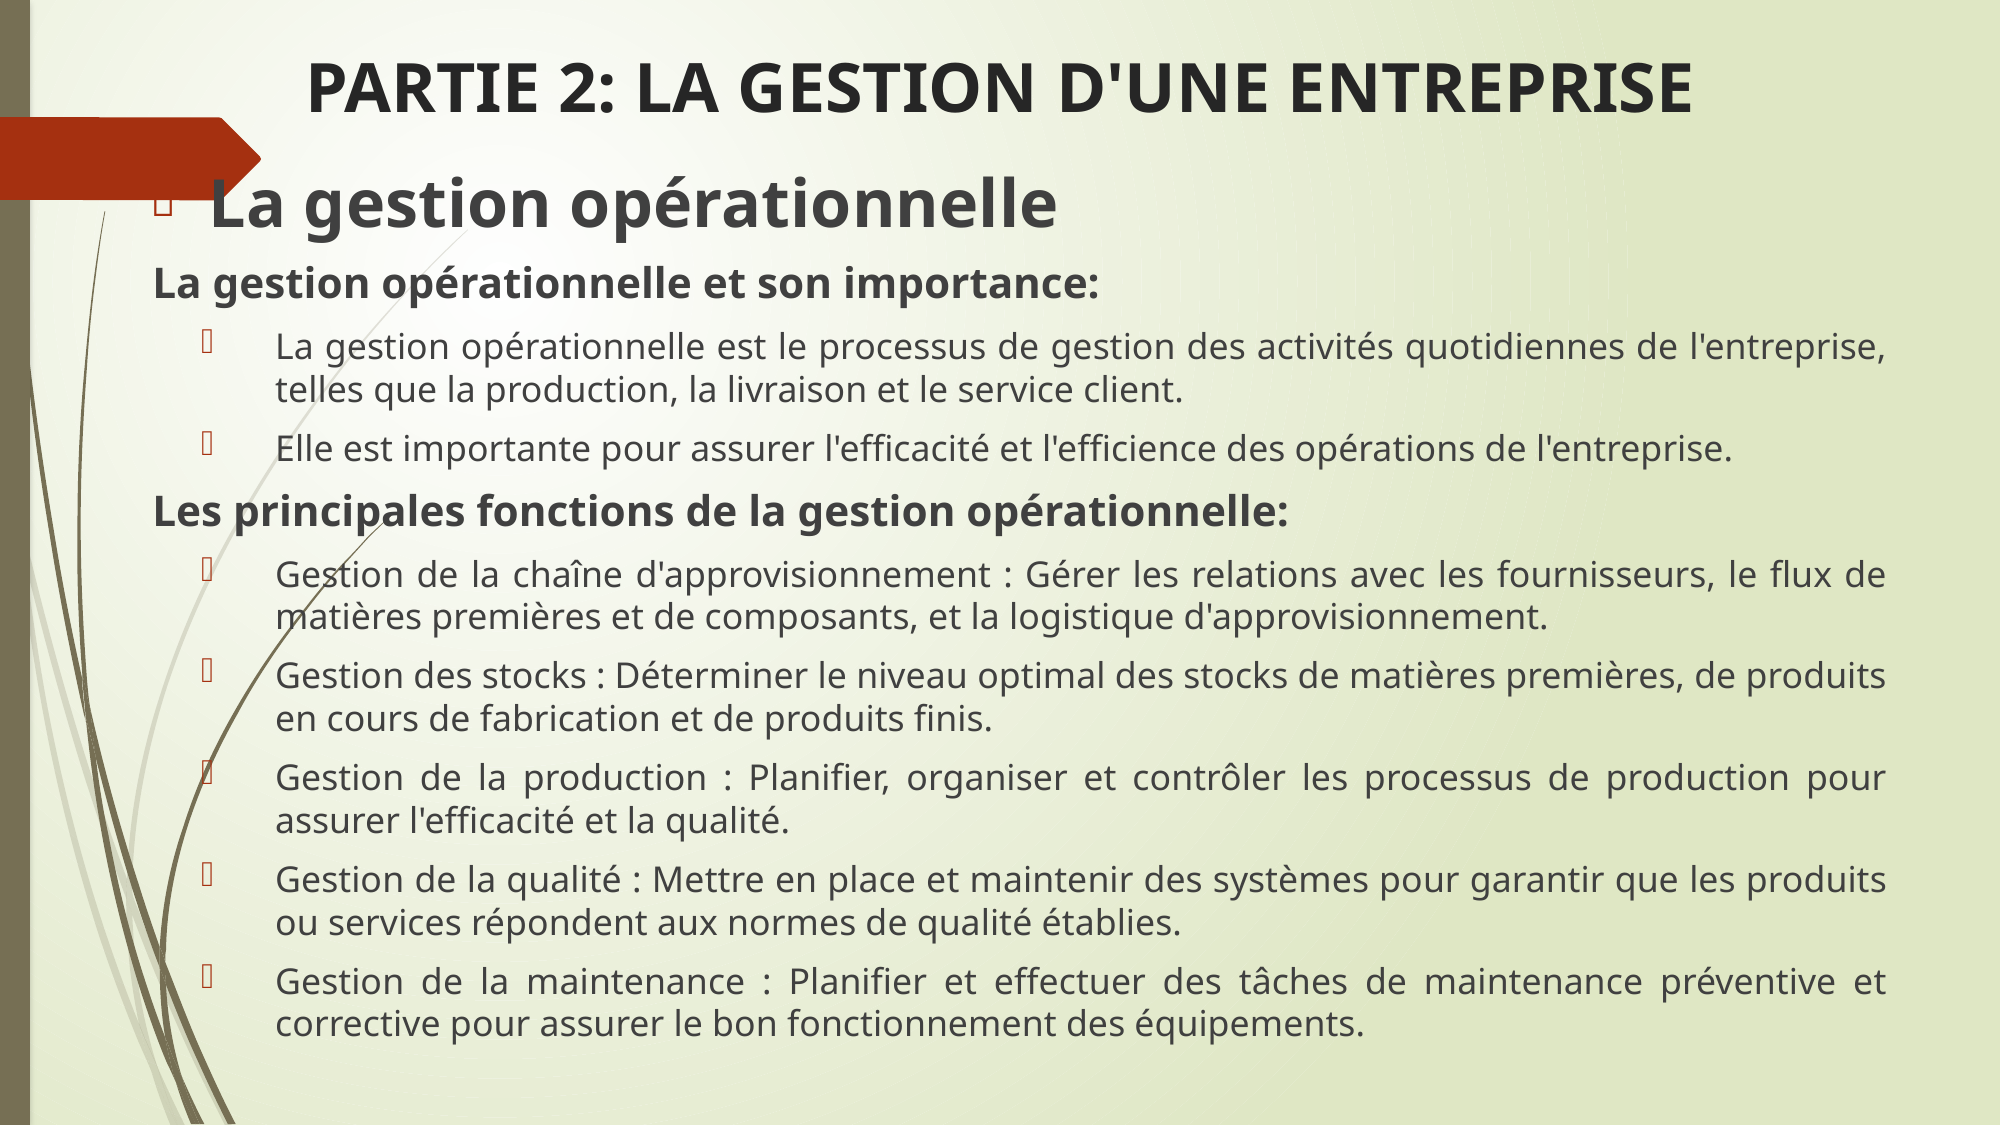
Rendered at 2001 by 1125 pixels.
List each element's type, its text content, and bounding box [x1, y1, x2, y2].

title PARTIE 2: LA GESTION D'UNE ENTREPRISE [137, 37, 1863, 135]
list La gestion opérationnelle La gestion opérationnelle et son importance: La gestion opérationnelle est le processus de gestion des activités quotidiennes de l'entreprise, telles que la production, la livraison et le service client. Elle est importante pour assurer l'efficacité et l'efficience des opérations de l'entreprise. Les principales fonctions de la gestion opérationnelle: Gestion de la chaîne d'approvisionnement : Gérer les relations avec les fournisseurs, le flux de matières premières et de composants, et la logistique d'approvisionnement. Gestion des stocks : Déterminer le niveau optimal des stocks de matières premières, de produits en cours de fabrication et de produits finis. Gestion de la production : Planifier, organiser et contrôler les processus de production pour assurer l'efficacité et la qualité. Gestion de la qualité : Mettre en place et maintenir des systèmes pour garantir que les produits ou services répondent aux normes de qualité établies. Gestion de la maintenance : Planifier et effectuer des tâches de maintenance préventive et corrective pour assurer le bon fonctionnement des équipements. [137, 153, 1905, 1063]
